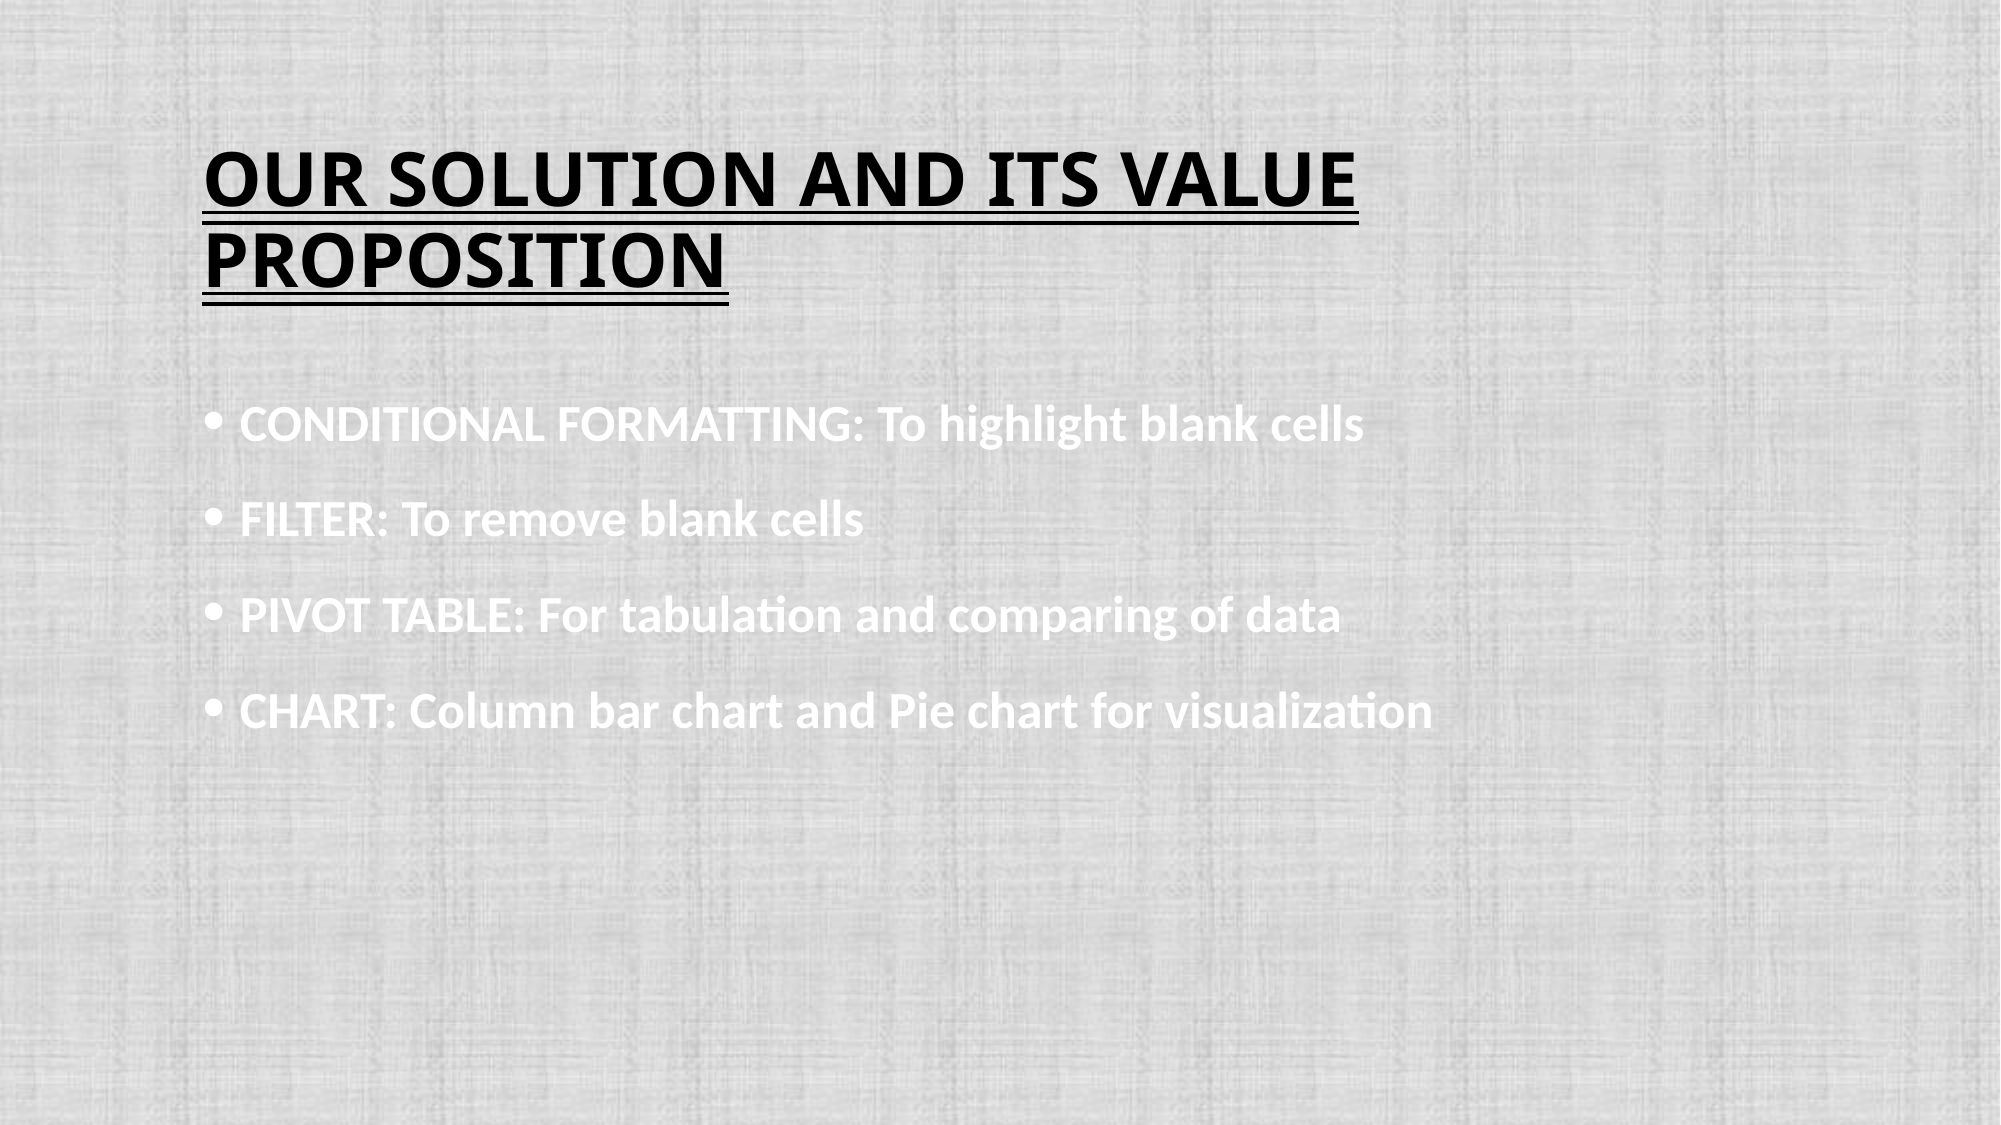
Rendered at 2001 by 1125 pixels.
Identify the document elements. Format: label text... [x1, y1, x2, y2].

list CONDITIONAL FORMATTING: To highlight blank cells FILTER: To remove blank cells PIVOT TABLE: For tabulation and comparing of data CHART: Column bar chart and Pie chart for visualization [187, 369, 1813, 950]
title OUR SOLUTION AND ITS VALUE PROPOSITION [187, 101, 1813, 344]
